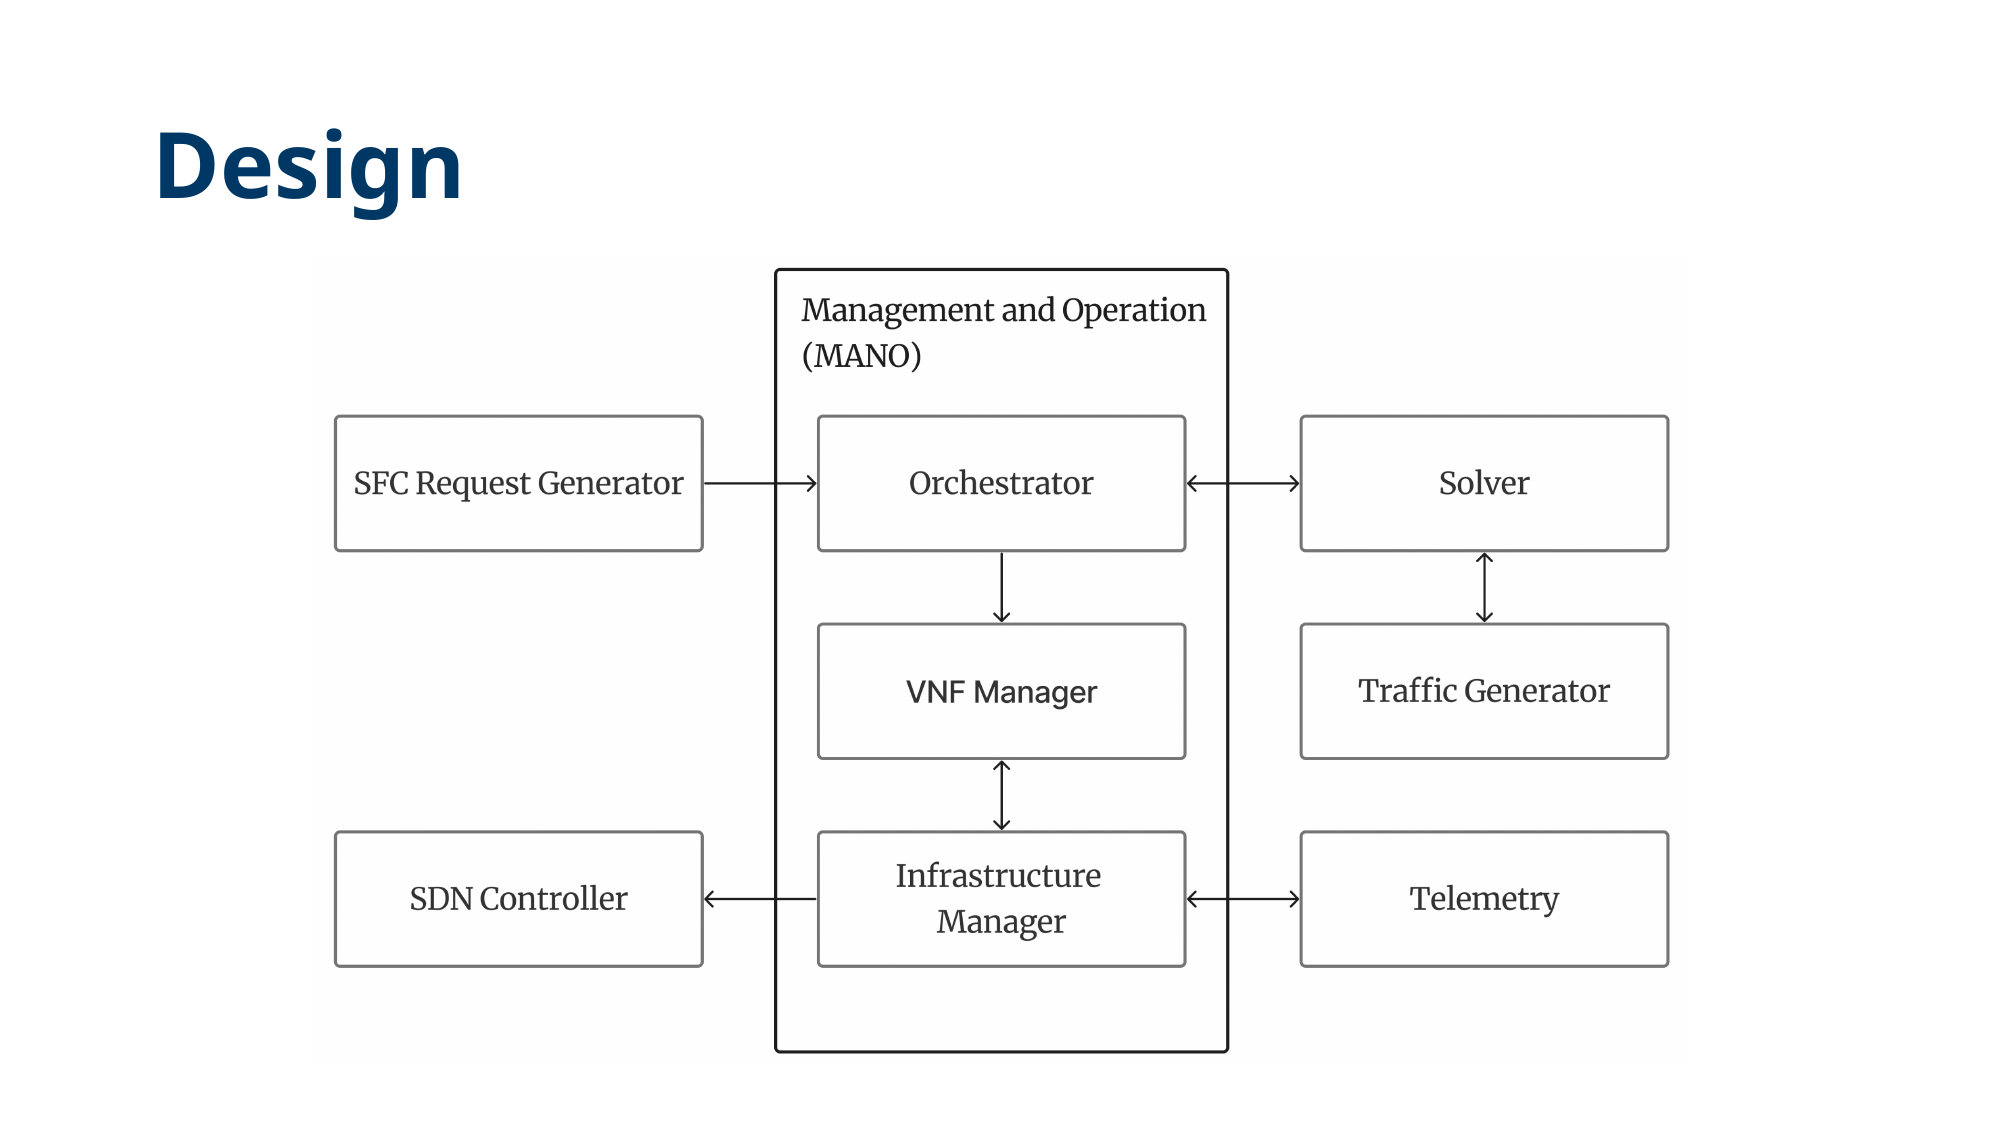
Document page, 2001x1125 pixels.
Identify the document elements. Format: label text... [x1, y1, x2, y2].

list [312, 257, 1687, 1066]
title Design [137, 59, 1863, 278]
